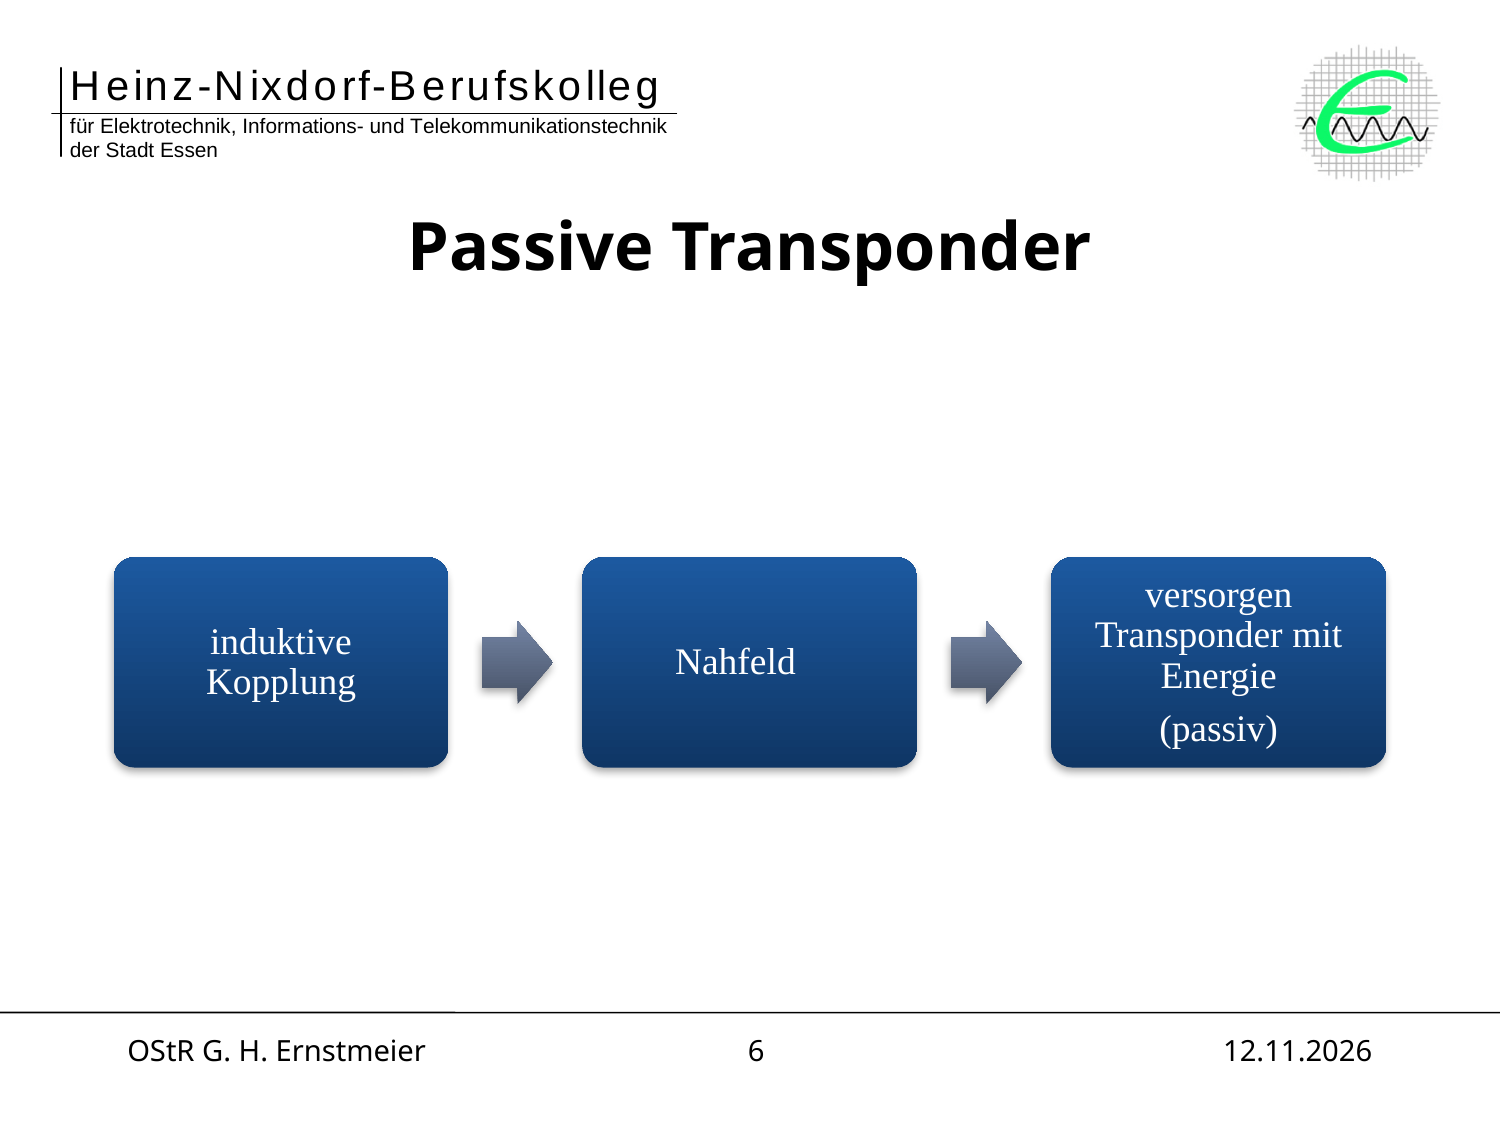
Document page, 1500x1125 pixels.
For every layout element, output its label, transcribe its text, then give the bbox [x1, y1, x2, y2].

title Passive Transponder [112, 156, 1388, 324]
slide_number 6 [600, 1025, 913, 1101]
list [112, 324, 1388, 1001]
footer OStR G. H. Ernstmeier [112, 1025, 588, 1101]
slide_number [1074, 1025, 1388, 1101]
picture [1287, 37, 1448, 187]
